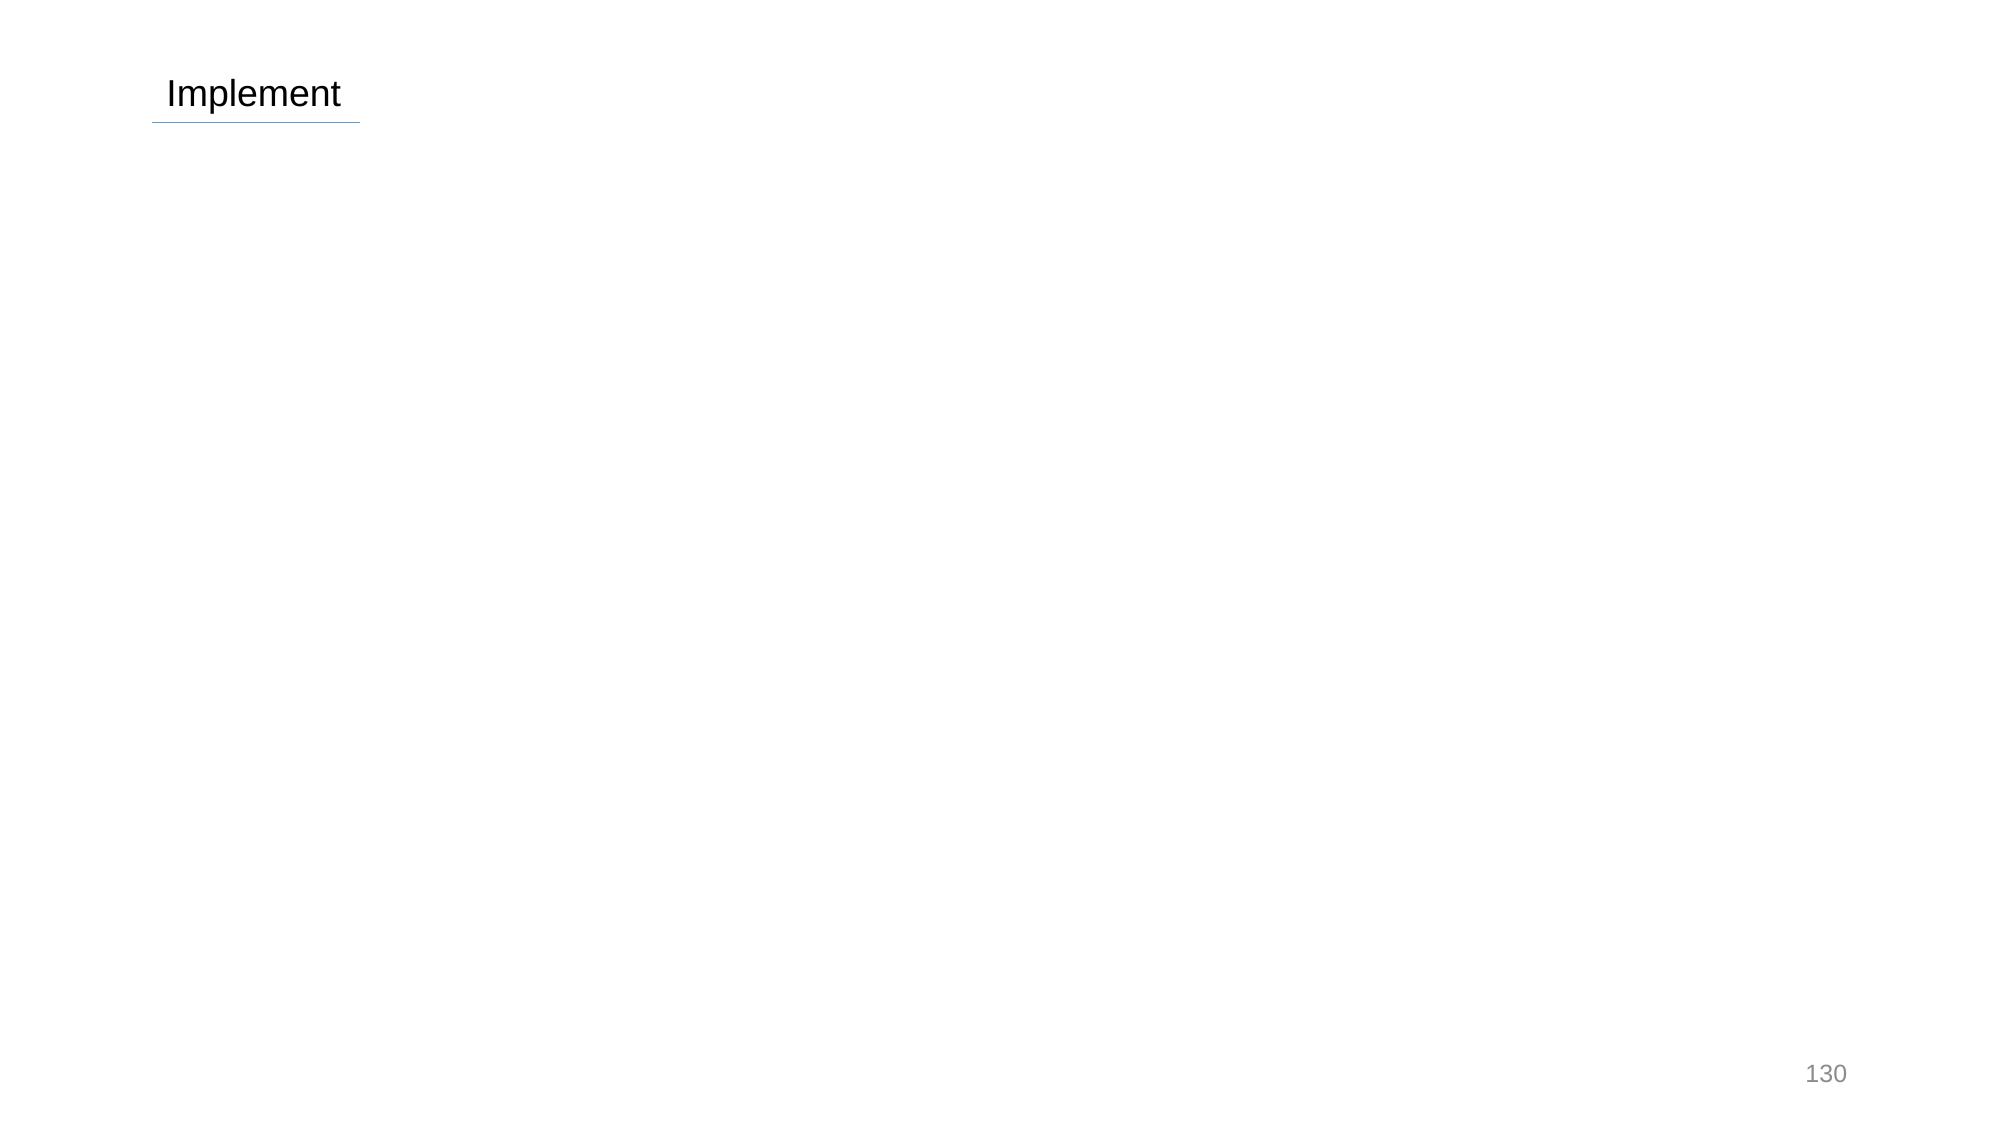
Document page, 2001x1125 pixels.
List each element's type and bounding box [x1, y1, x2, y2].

slide_number [1412, 1042, 1863, 1103]
text_box [151, 61, 1006, 123]
